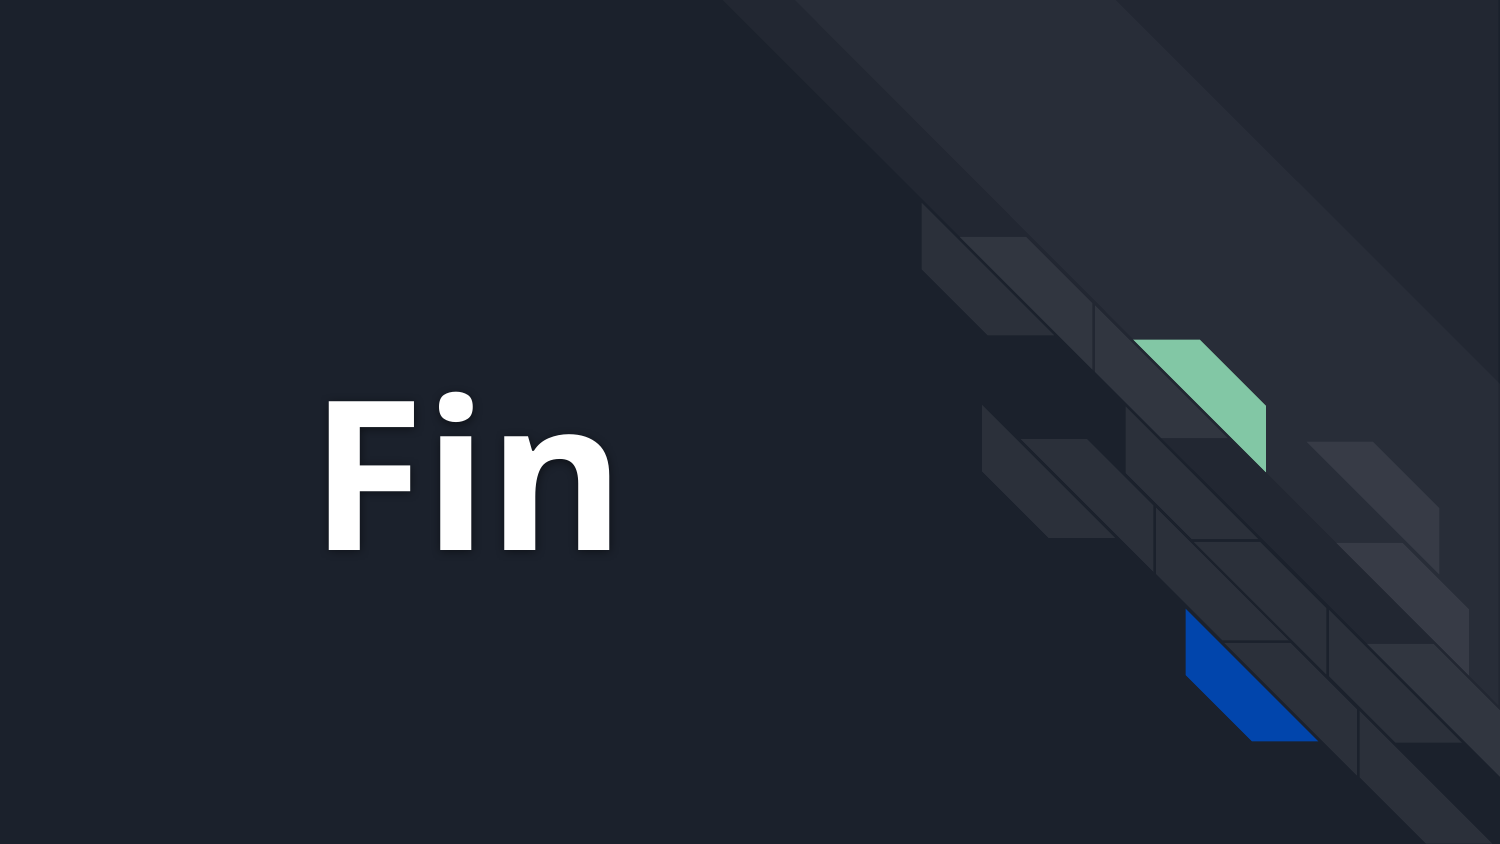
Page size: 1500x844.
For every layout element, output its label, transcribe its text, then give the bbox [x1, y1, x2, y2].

list Fin [295, 289, 1009, 554]
